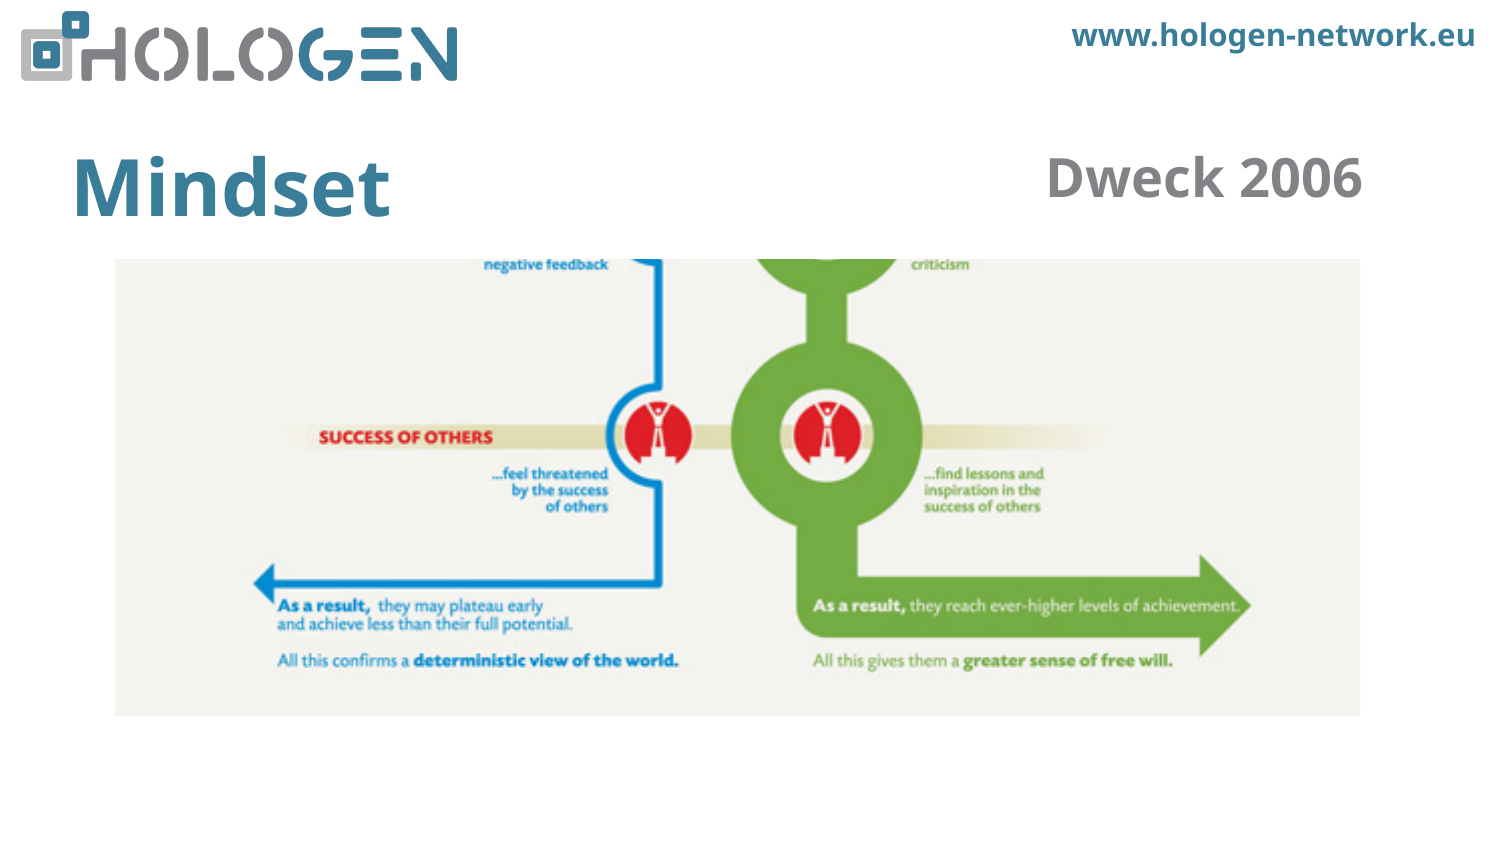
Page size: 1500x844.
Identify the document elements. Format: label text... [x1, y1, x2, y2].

picture [114, 258, 1361, 716]
text_box www.hologen-network.eu [871, 0, 1500, 68]
text_box Mindset [32, 122, 431, 248]
text_box Dweck 2006 [965, 127, 1444, 223]
picture [21, 11, 457, 82]
